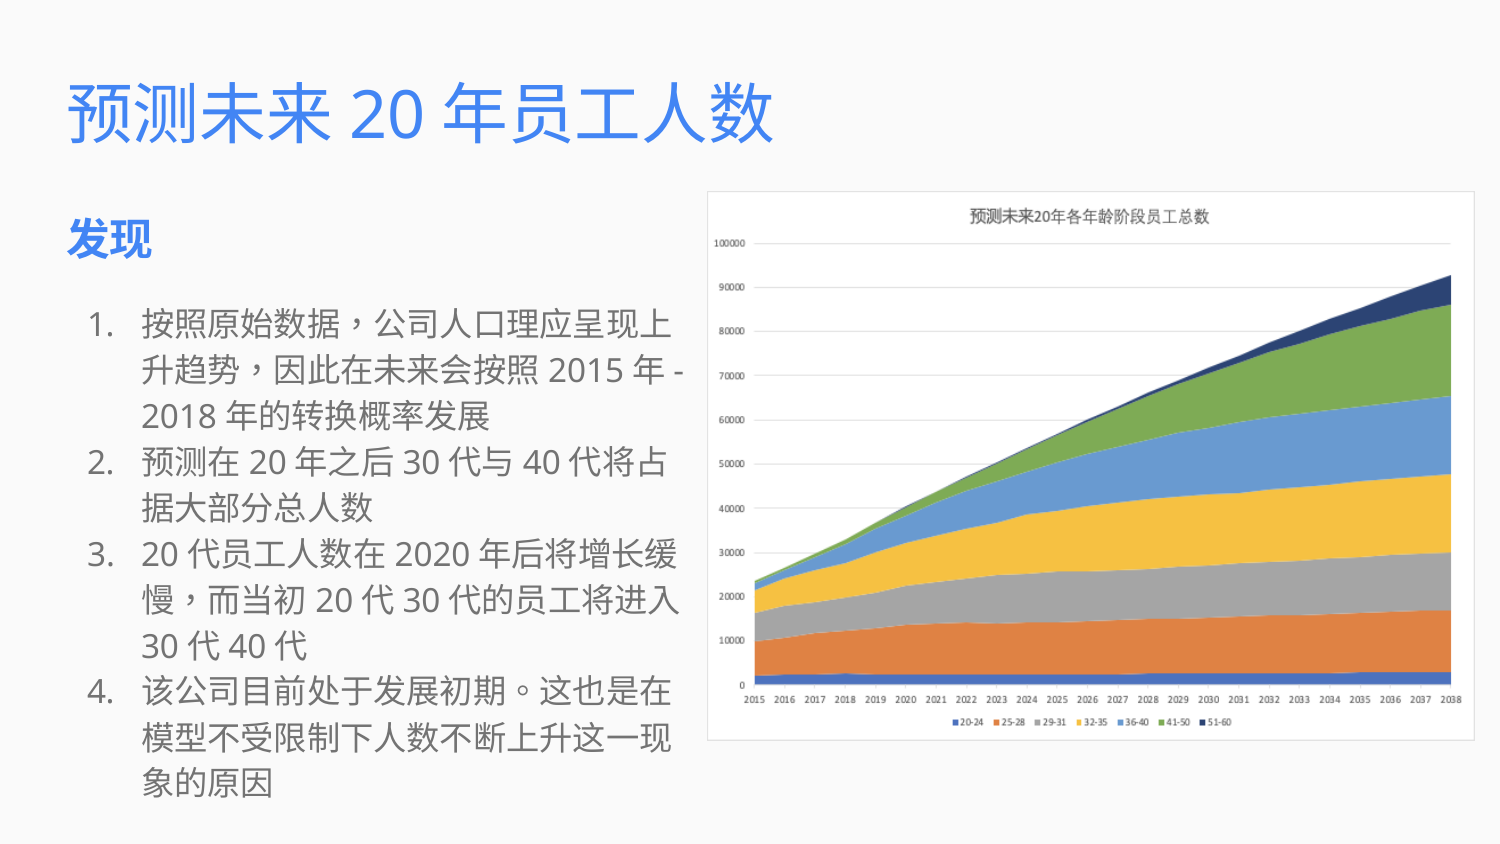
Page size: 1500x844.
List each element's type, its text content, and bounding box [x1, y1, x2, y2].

picture [706, 191, 1476, 741]
title 预测未来20年员工人数 [51, 72, 1449, 167]
list 发现 按照原始数据，公司人口理应呈现上升趋势，因此在未来会按照2015年-2018年的转换概率发展 预测在20年之后30代与40代将占据大部分总人数 20代员工人数在2020年后将增长缓慢，而当初20代30代的员工将进入30代40代 该公司目前处于发展初期。这也是在模型不受限制下人数不断上升这一现象的原因 [51, 189, 708, 750]
